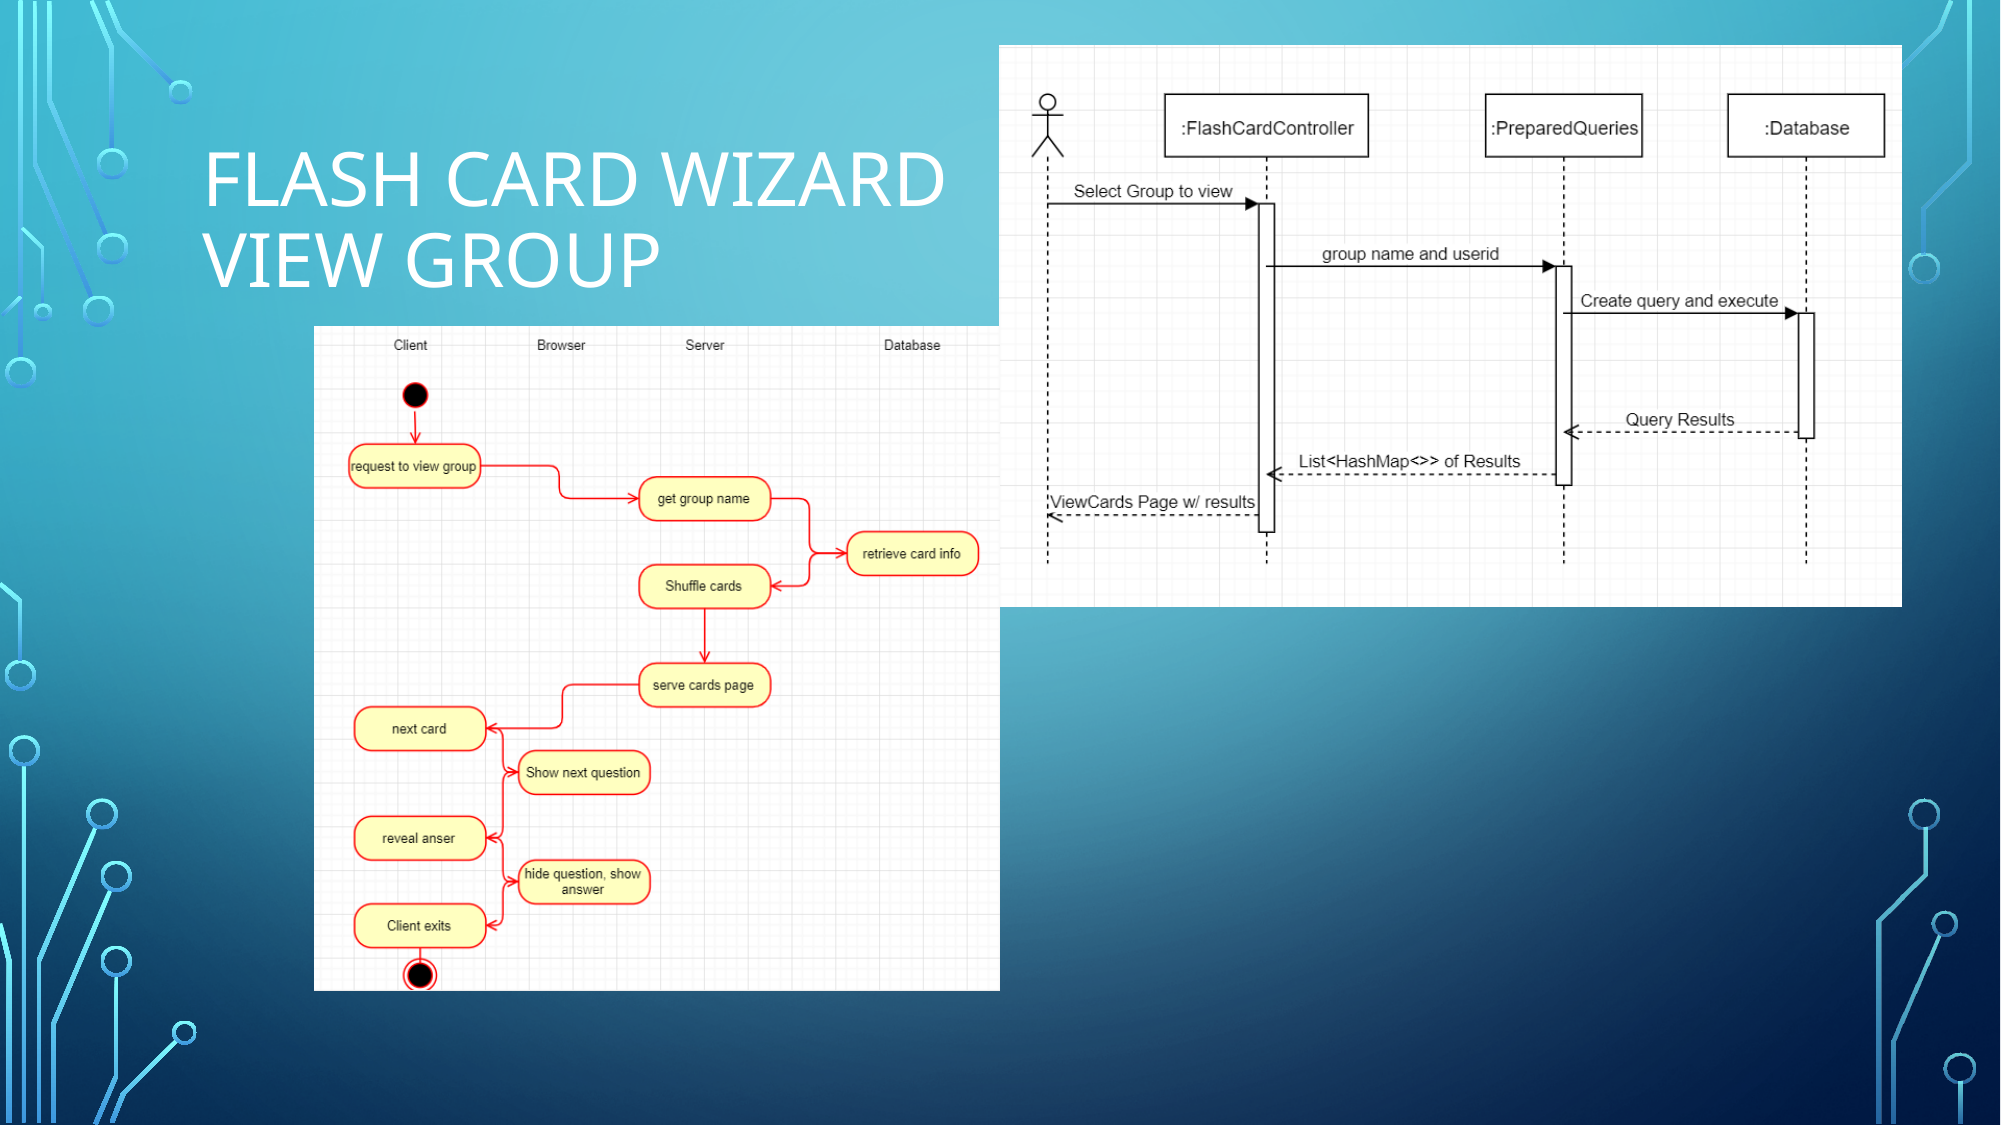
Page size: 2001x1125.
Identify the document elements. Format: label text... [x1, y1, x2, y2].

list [999, 45, 1903, 608]
picture [314, 325, 1000, 991]
title Flash card wizard view group [187, 101, 999, 344]
